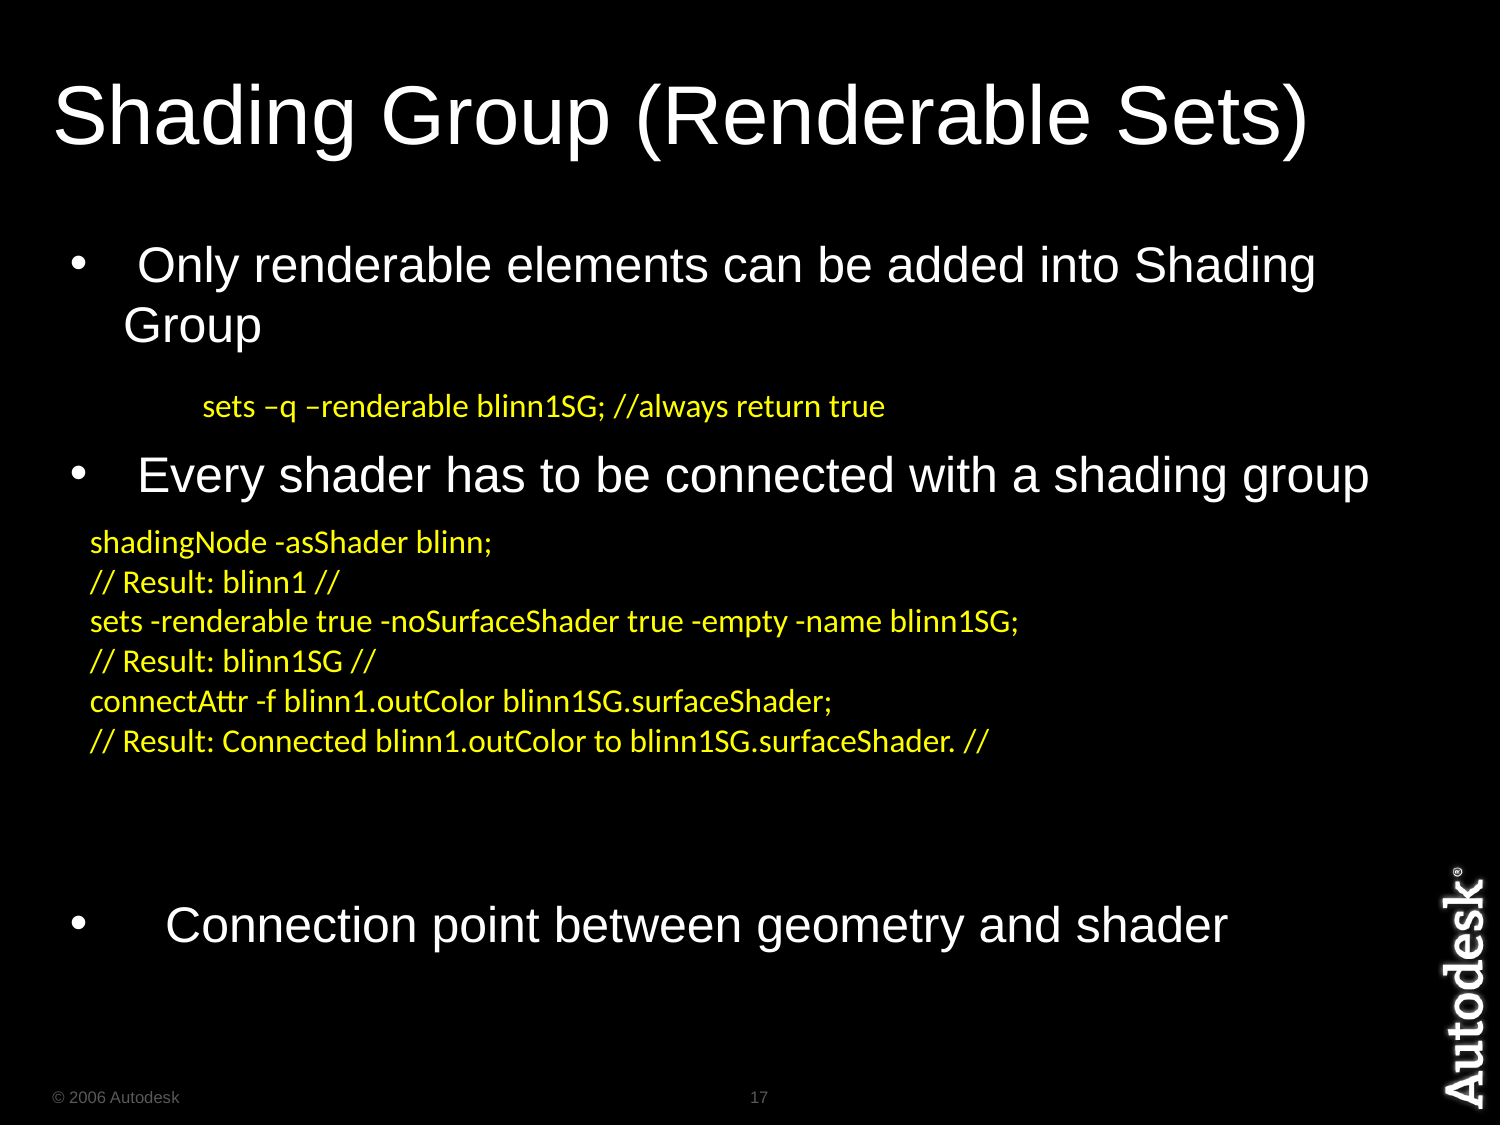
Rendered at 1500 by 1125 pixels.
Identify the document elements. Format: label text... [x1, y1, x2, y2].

picture [1402, 0, 1500, 1125]
text_box shadingNode -asShader blinn; // Result: blinn1 // sets -renderable true -noSurfaceShader true -empty -name blinn1SG; // Result: blinn1SG // connectAttr -f blinn1.outColor blinn1SG.surfaceShader; // Result: Connected blinn1.outColor to blinn1SG.surfaceShader. // [75, 512, 1150, 767]
title Shading Group (Renderable Sets) [52, 22, 1401, 211]
list Only renderable elements can be added into Shading Group sets –q –renderable blinn1SG; //always return true Every shader has to be connected with a shading group Connection point between geometry and shader [52, 231, 1451, 1073]
